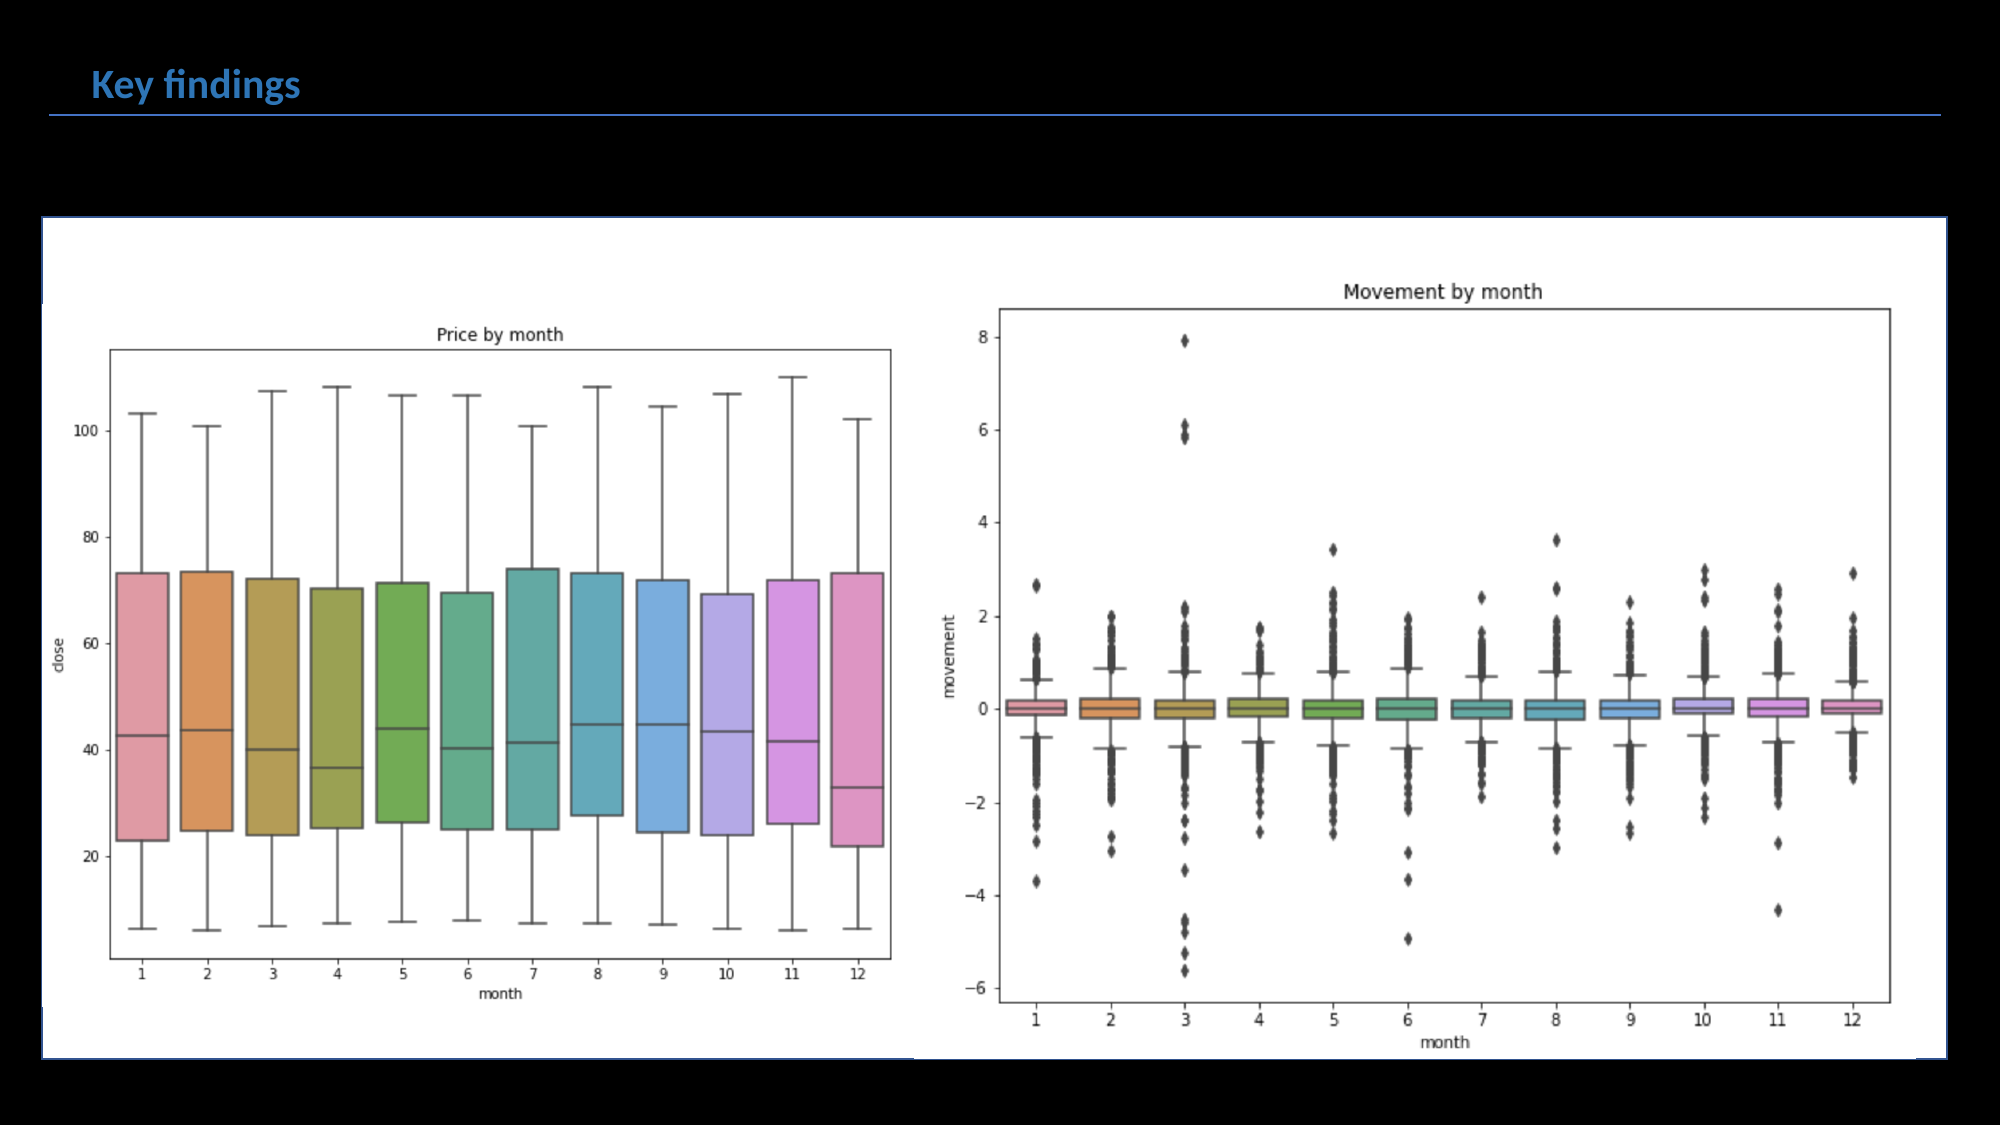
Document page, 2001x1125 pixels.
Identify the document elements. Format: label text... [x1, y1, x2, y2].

text_box [41, 216, 1948, 1060]
picture [42, 252, 1916, 1059]
text_box Key findings [76, 49, 746, 114]
